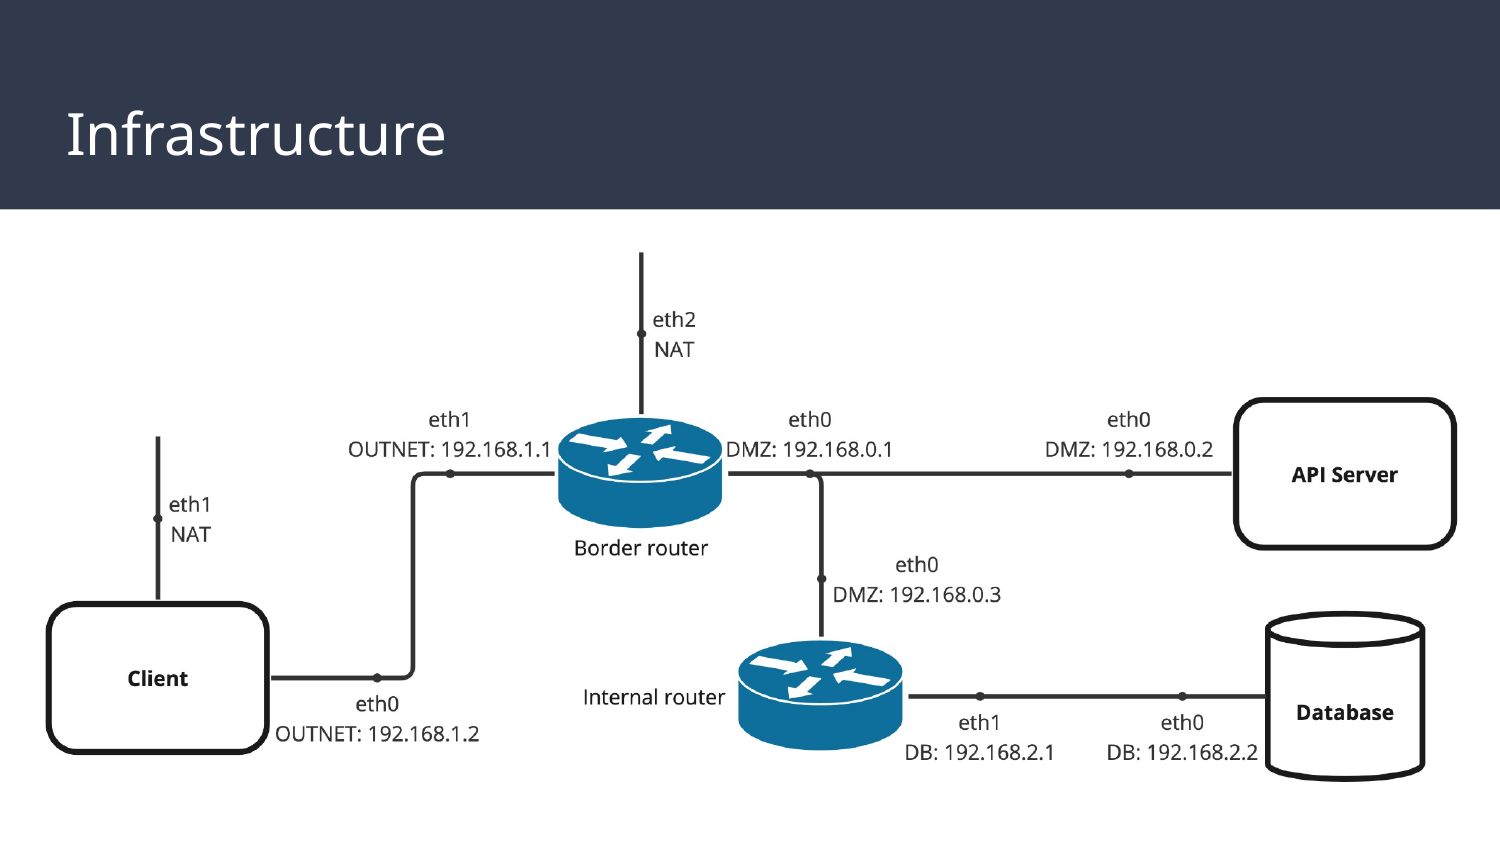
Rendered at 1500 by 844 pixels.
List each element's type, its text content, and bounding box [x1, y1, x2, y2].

picture [24, 239, 1476, 803]
title Infrastructure [51, 82, 1449, 185]
